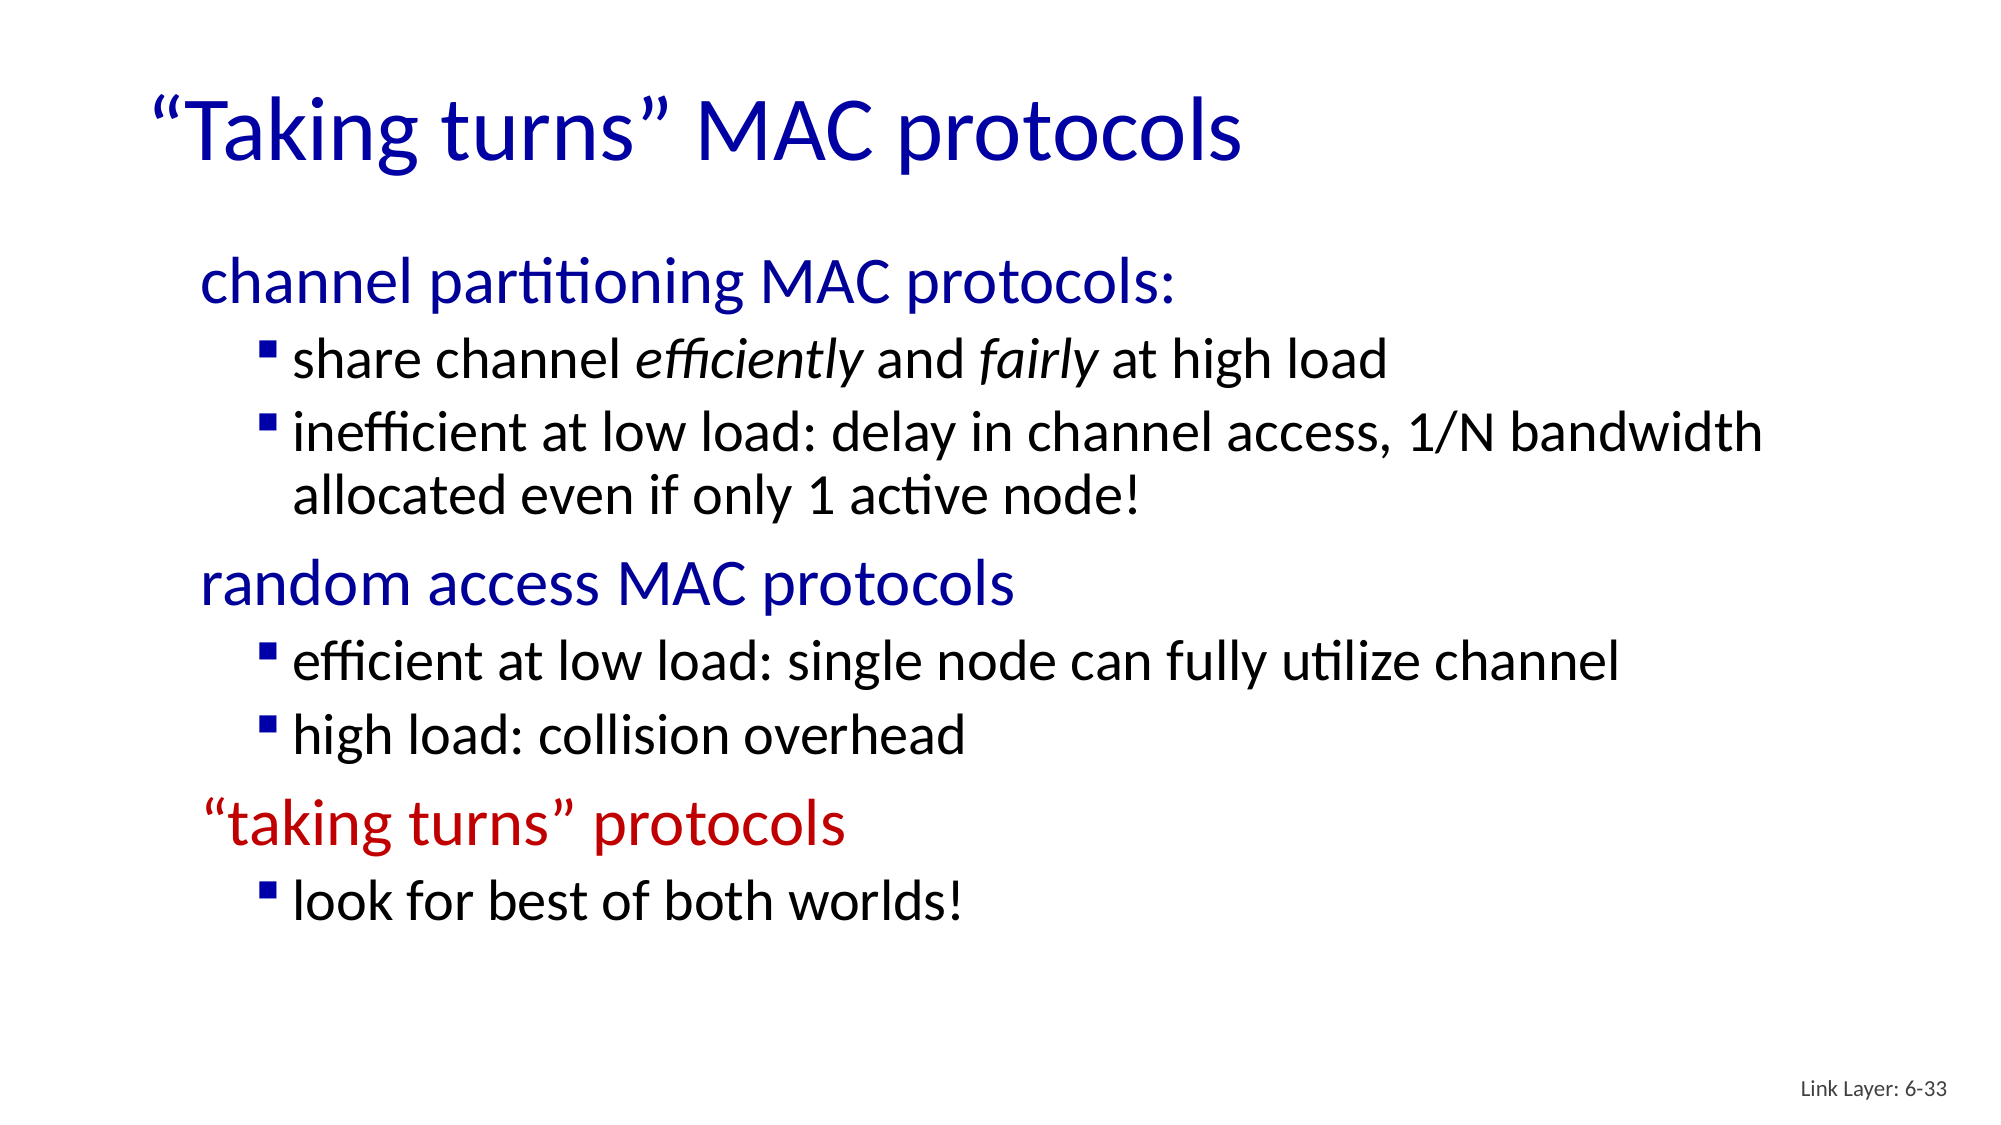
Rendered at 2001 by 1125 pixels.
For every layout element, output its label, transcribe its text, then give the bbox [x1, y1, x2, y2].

text_box channel partitioning MAC protocols: share channel efficiently and fairly at high load inefficient at low load: delay in channel access, 1/N bandwidth allocated even if only 1 active node! random access MAC protocols efficient at low load: single node can fully utilize channel high load: collision overhead “taking turns” protocols look for best of both worlds! [163, 238, 1903, 1001]
slide_number Link Layer: 6-33 [1512, 1056, 1963, 1117]
title “Taking turns” MAC protocols [131, 57, 1857, 205]
